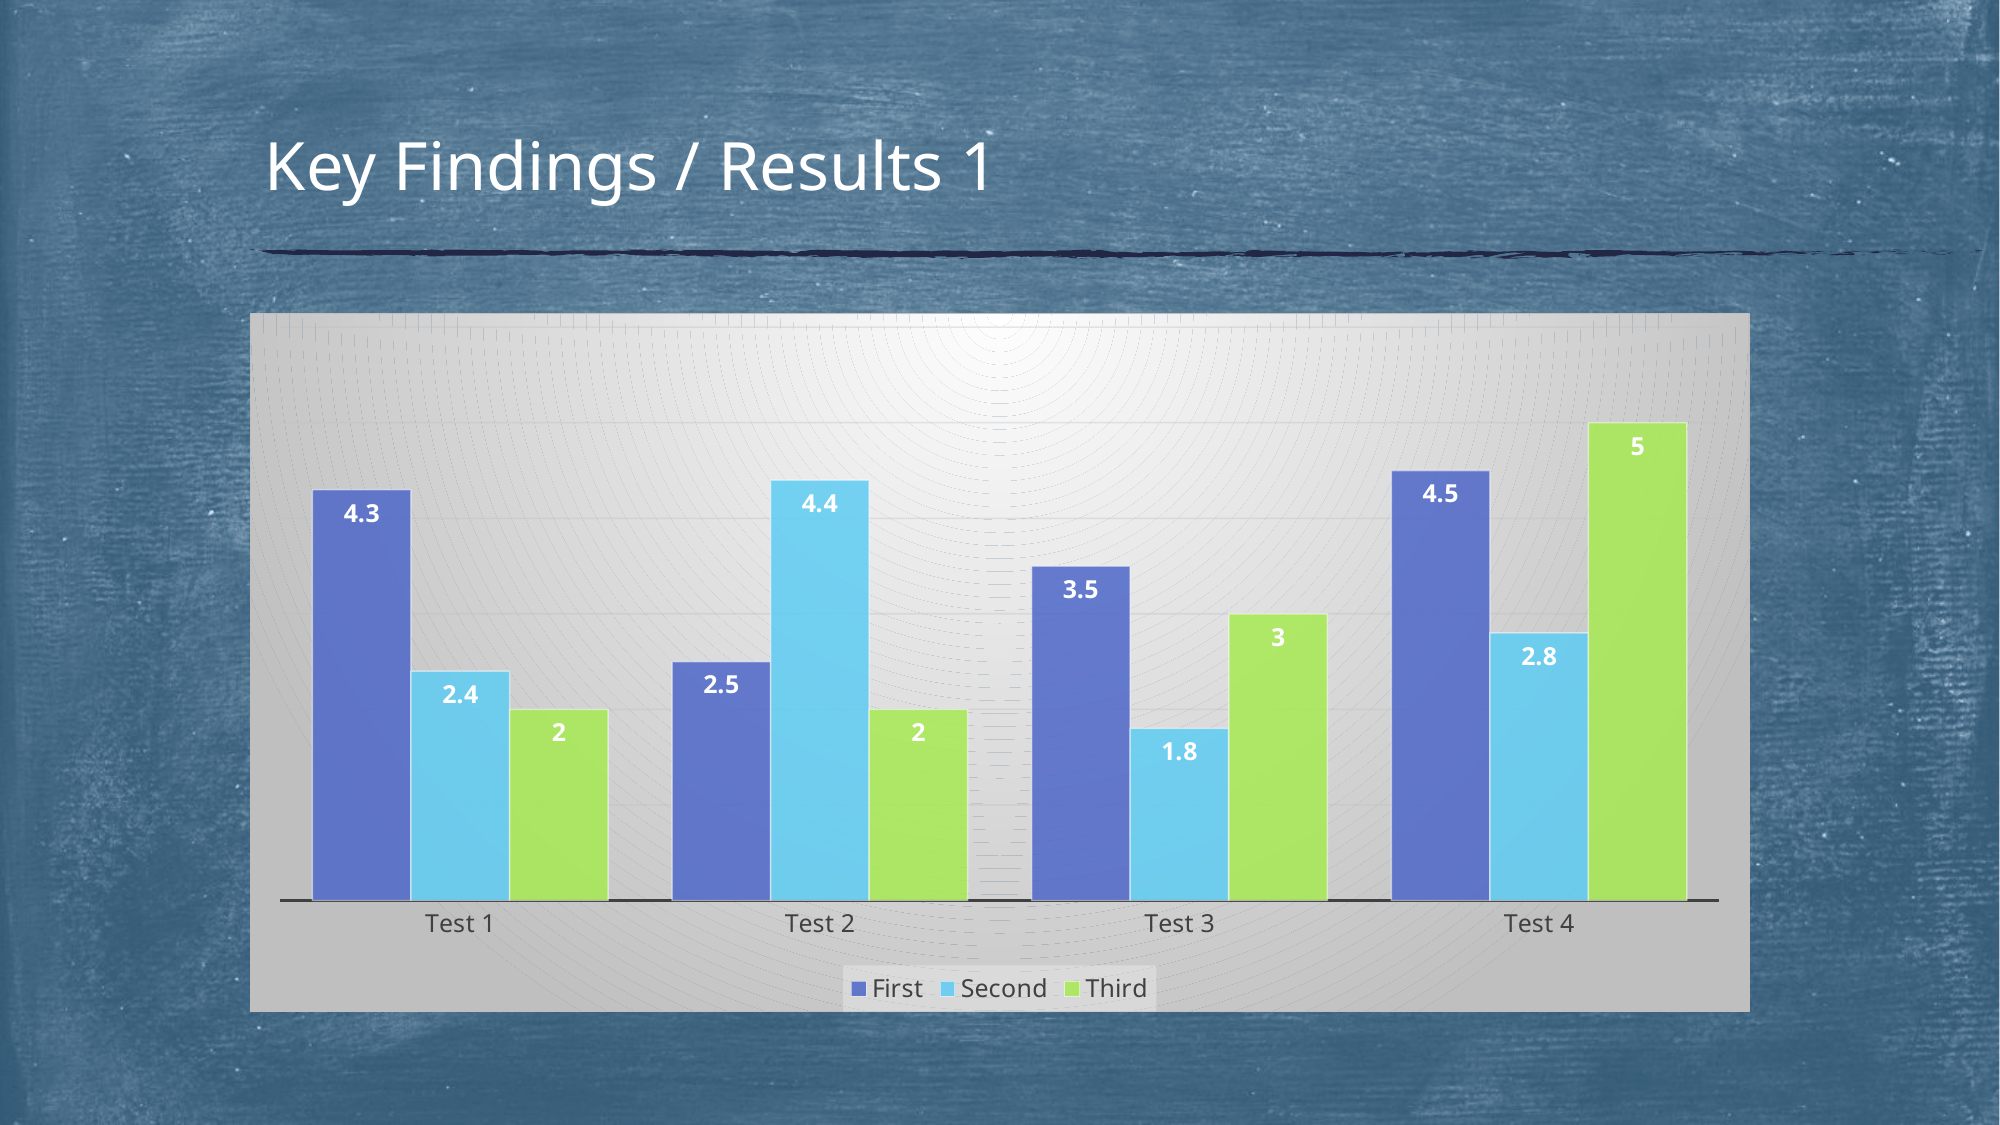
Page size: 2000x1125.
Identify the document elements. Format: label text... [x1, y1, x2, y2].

title Key Findings / Results 1 [249, 45, 1750, 213]
chart [251, 313, 1749, 1011]
